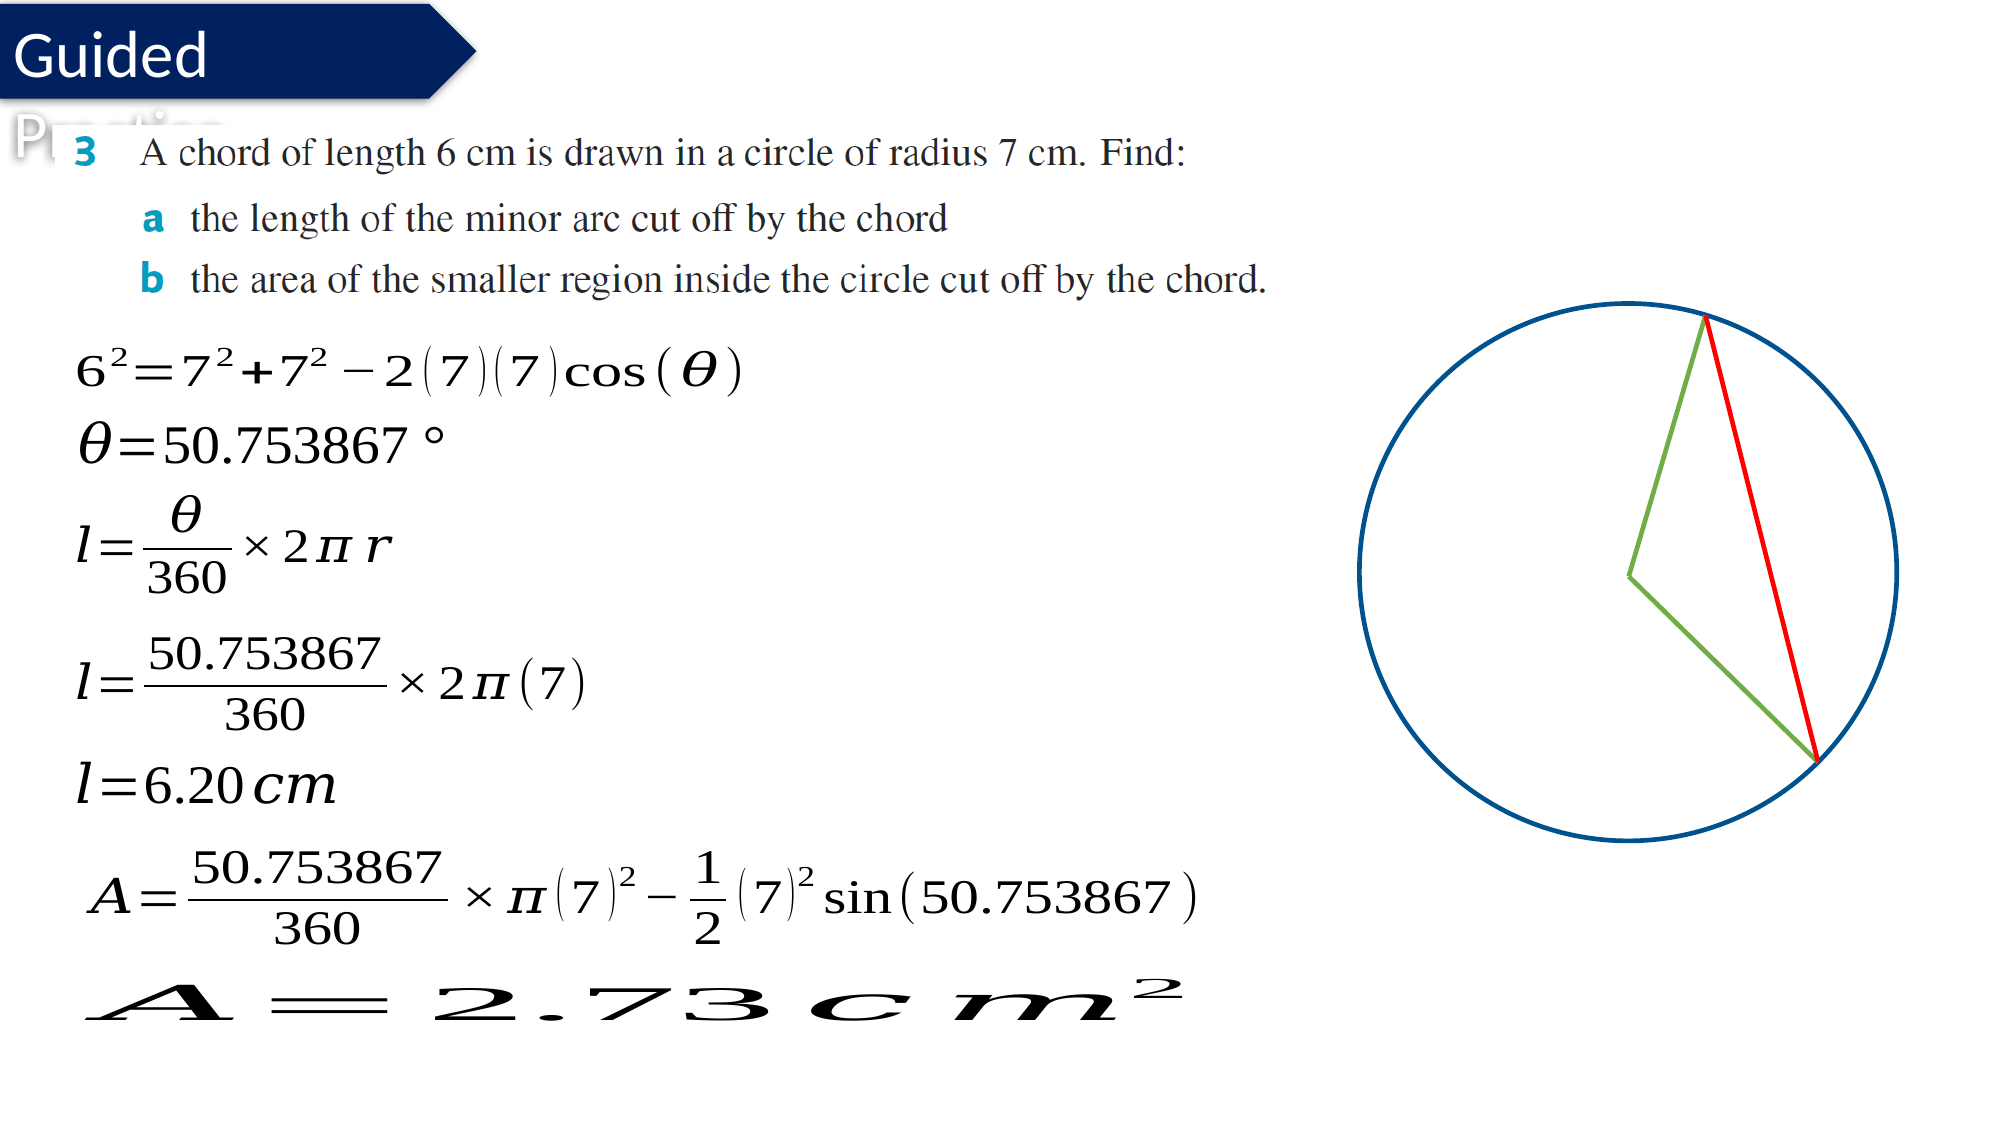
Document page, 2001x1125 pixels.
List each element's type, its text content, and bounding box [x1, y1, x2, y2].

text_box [1628, 577, 1705, 763]
text_box [1358, 302, 1819, 842]
text_box Guided Practice [0, 3, 477, 99]
picture [55, 125, 1329, 332]
text_box [1819, 381, 1898, 761]
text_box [1705, 315, 1819, 763]
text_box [1628, 315, 1705, 577]
